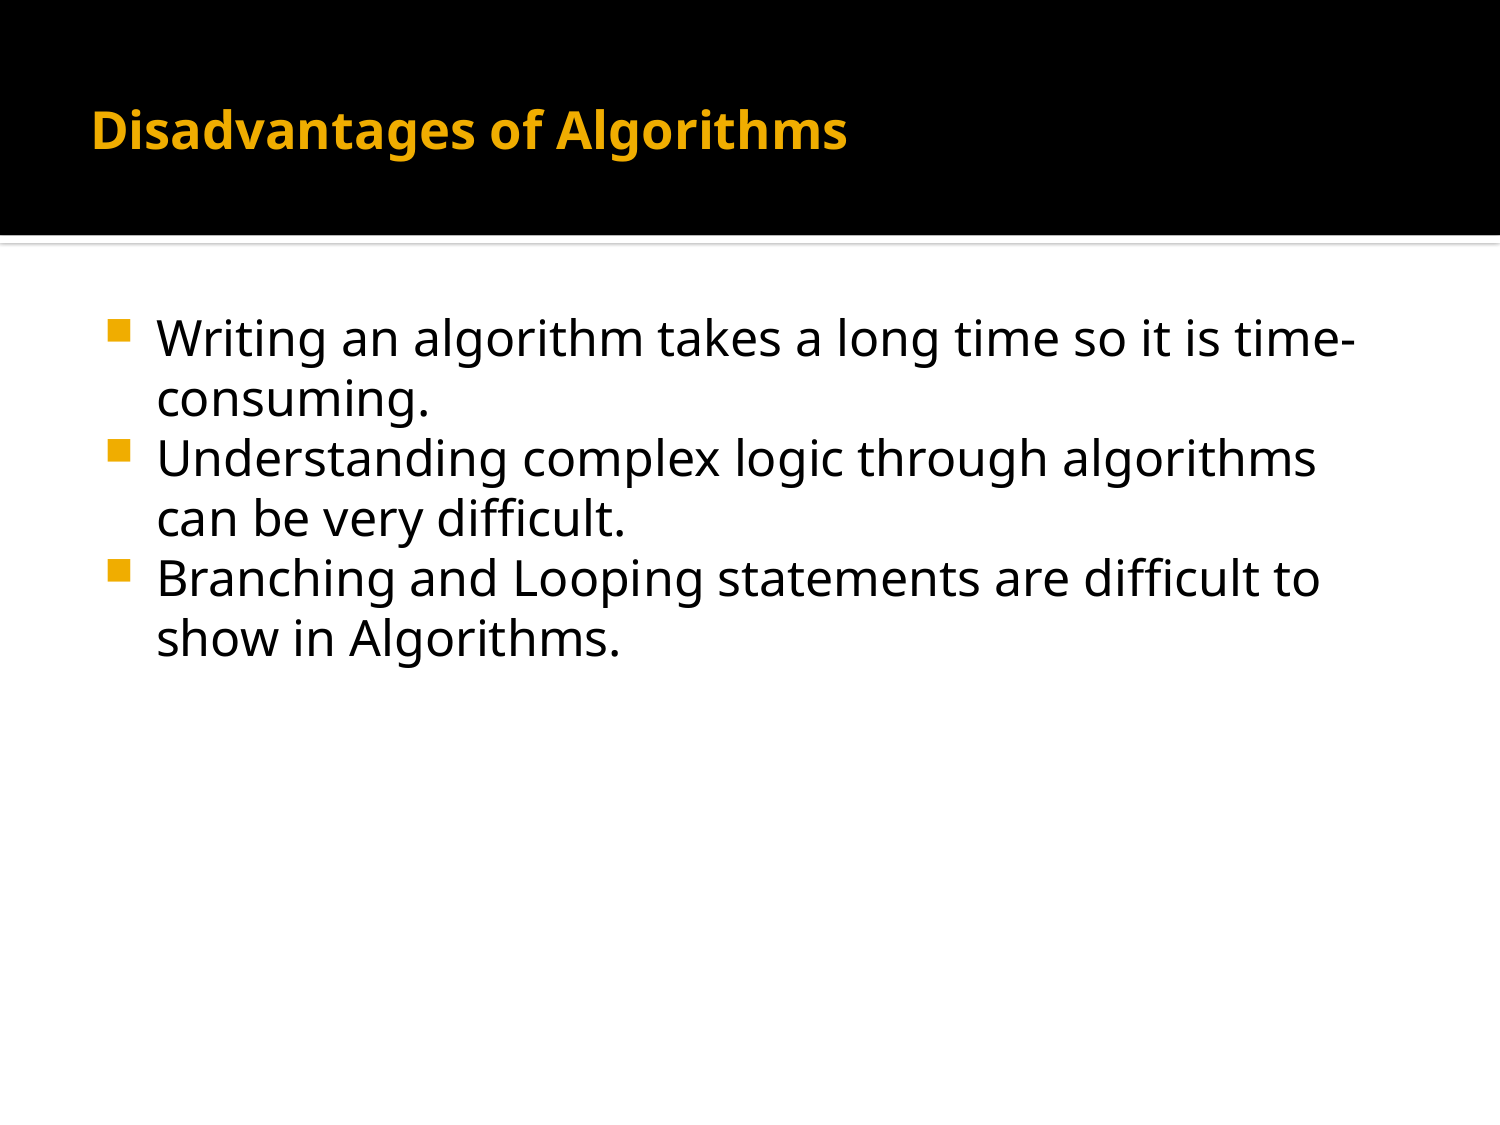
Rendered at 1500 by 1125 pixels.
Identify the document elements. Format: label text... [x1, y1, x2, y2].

list Writing an algorithm takes a long time so it is time-consuming. Understanding complex logic through algorithms can be very difficult. Branching and Looping statements are difficult to show in Algorithms. [75, 291, 1425, 1050]
title Disadvantages of Algorithms [75, 25, 1425, 231]
